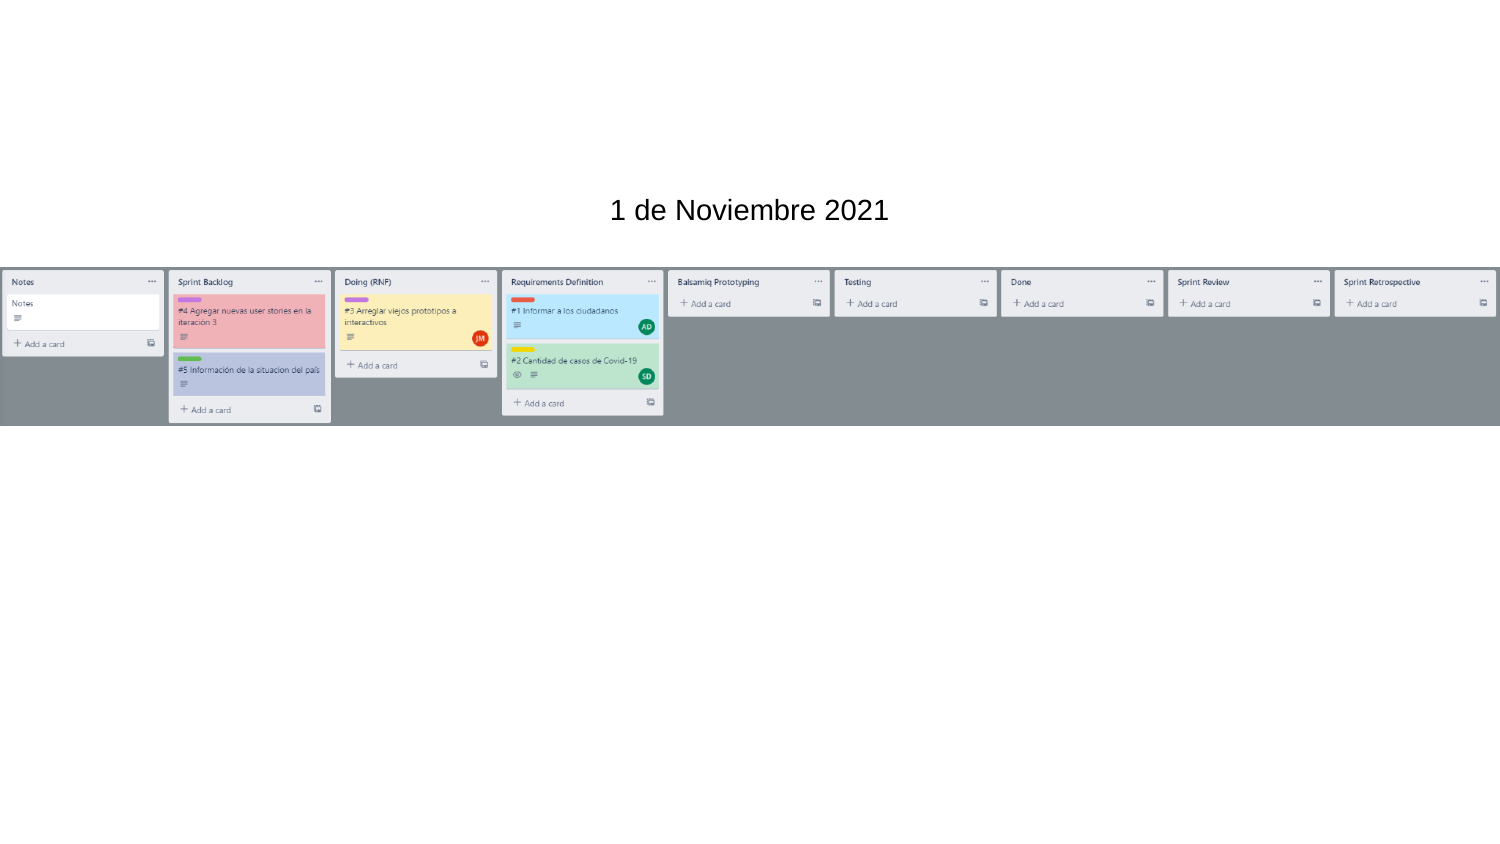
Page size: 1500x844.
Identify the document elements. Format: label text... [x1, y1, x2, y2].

text_box 1 de Noviembre 2021 [550, 176, 950, 242]
picture [0, 266, 1500, 427]
